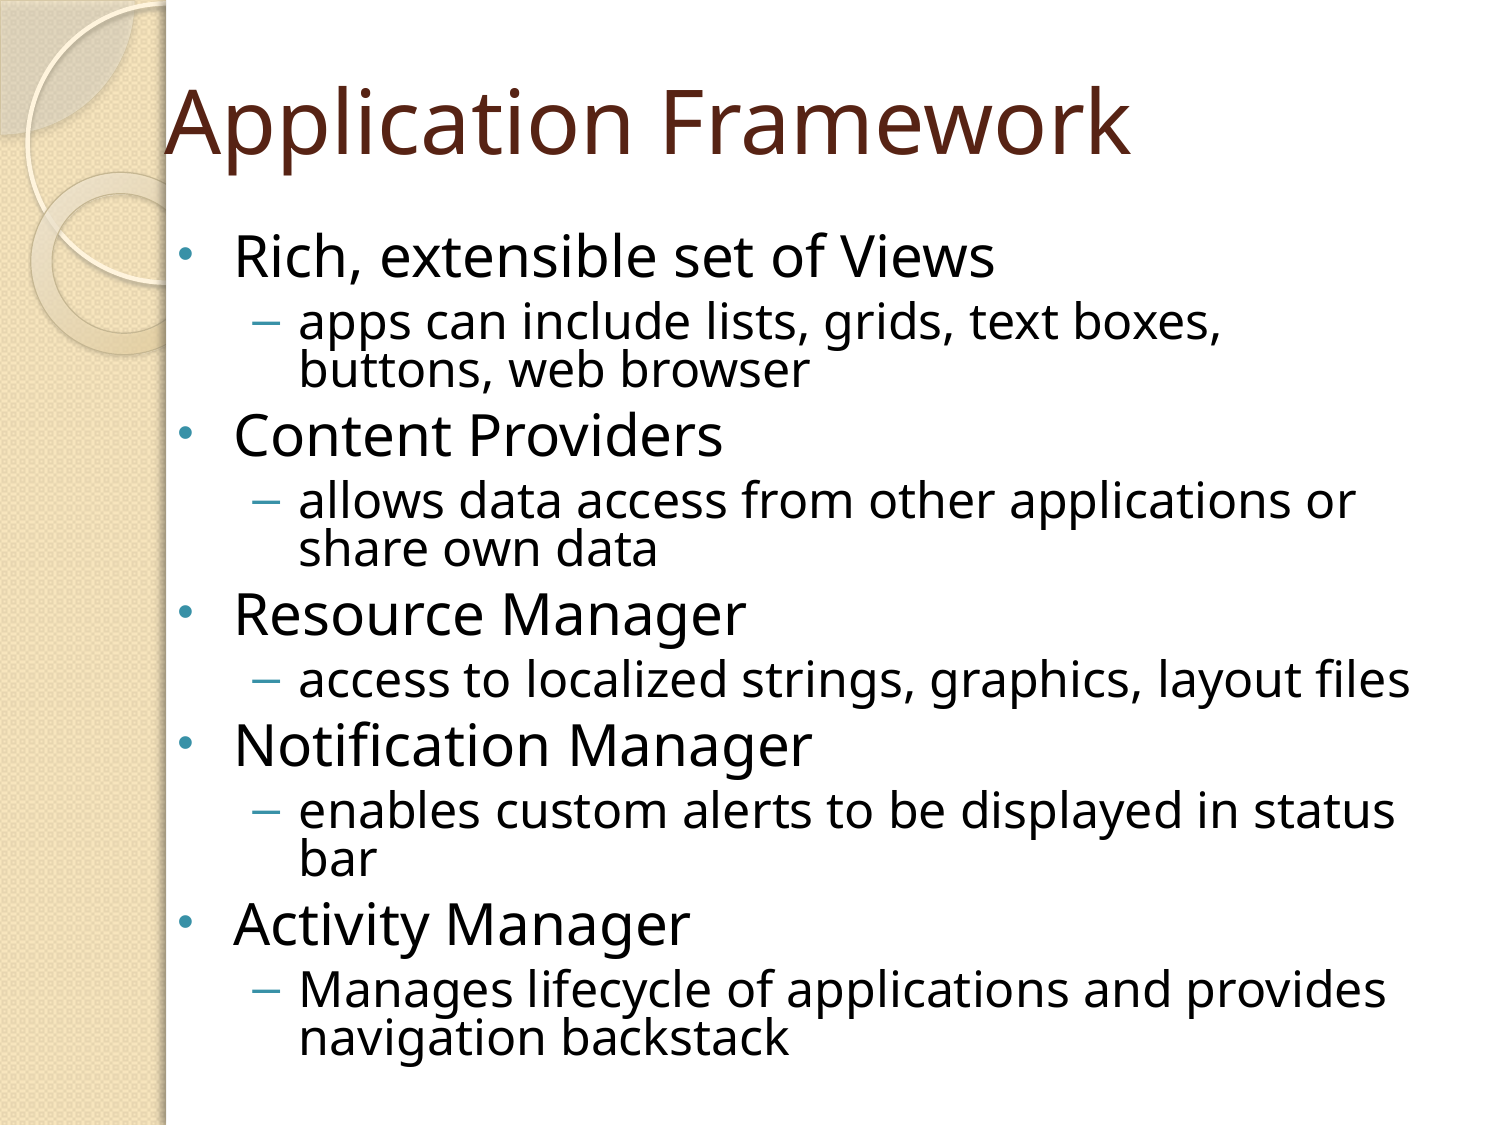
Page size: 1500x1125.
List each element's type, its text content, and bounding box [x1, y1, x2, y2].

list Rich, extensible set of Views apps can include lists, grids, text boxes, buttons, web browser Content Providers allows data access from other applications or share own data Resource Manager access to localized strings, graphics, layout files Notification Manager enables custom alerts to be displayed in status bar Activity Manager Manages lifecycle of applications and provides navigation backstack [162, 224, 1438, 1030]
title Application Framework [150, 24, 1425, 213]
